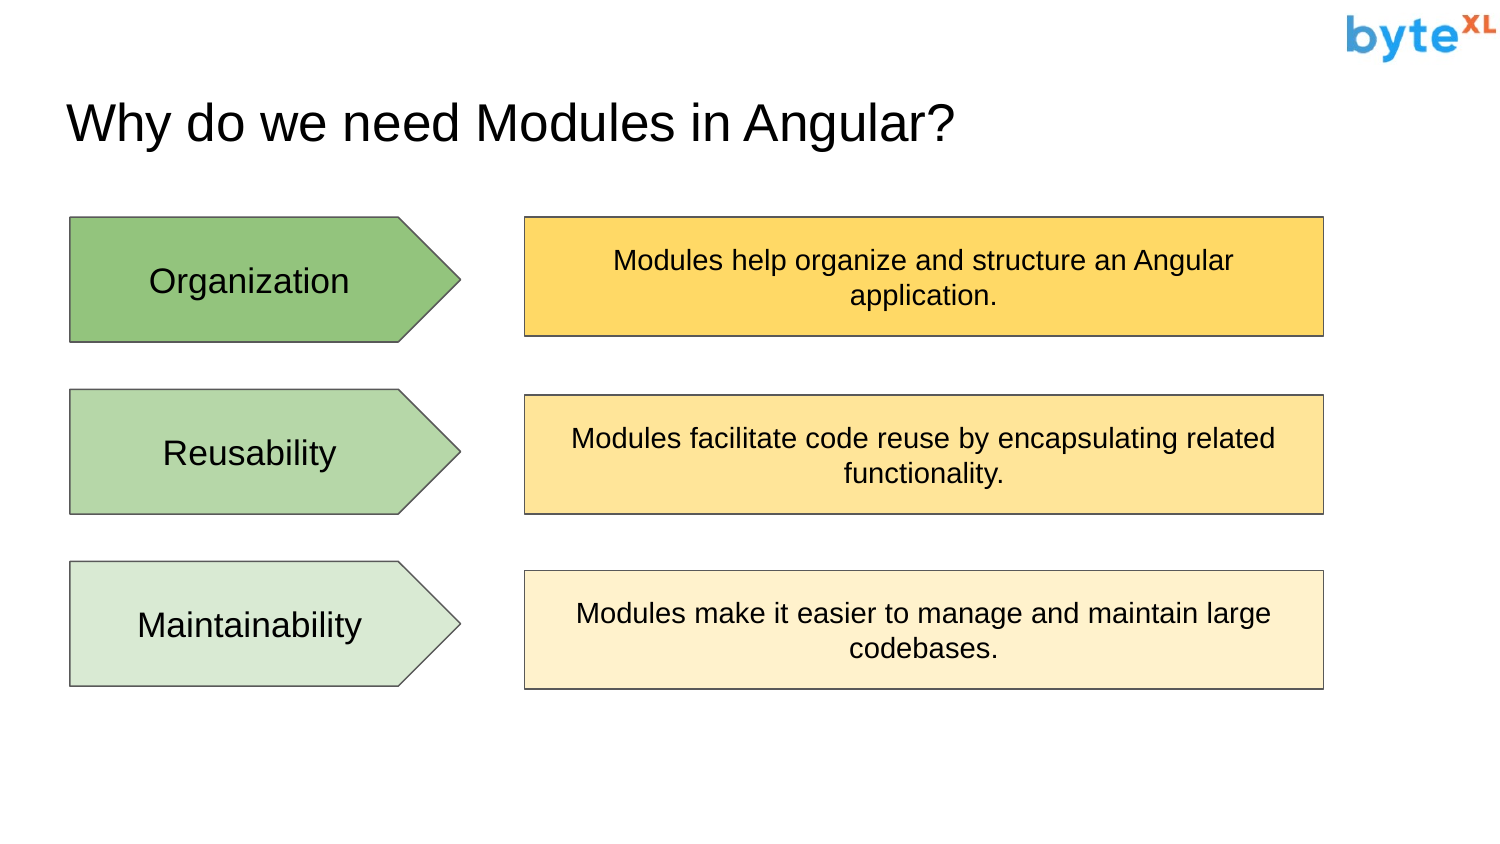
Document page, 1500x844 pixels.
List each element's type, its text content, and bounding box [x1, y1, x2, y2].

text_box Organization [69, 217, 461, 342]
text_box Maintainability [69, 561, 461, 687]
text_box Modules make it easier to manage and maintain large codebases. [524, 570, 1324, 690]
title Why do we need Modules in Angular? [51, 72, 1449, 167]
picture [1332, 0, 1500, 65]
text_box Modules facilitate code reuse by encapsulating related functionality. [524, 395, 1324, 515]
text_box Reusability [69, 389, 461, 515]
text_box Modules help organize and structure an Angular application. [524, 217, 1324, 337]
